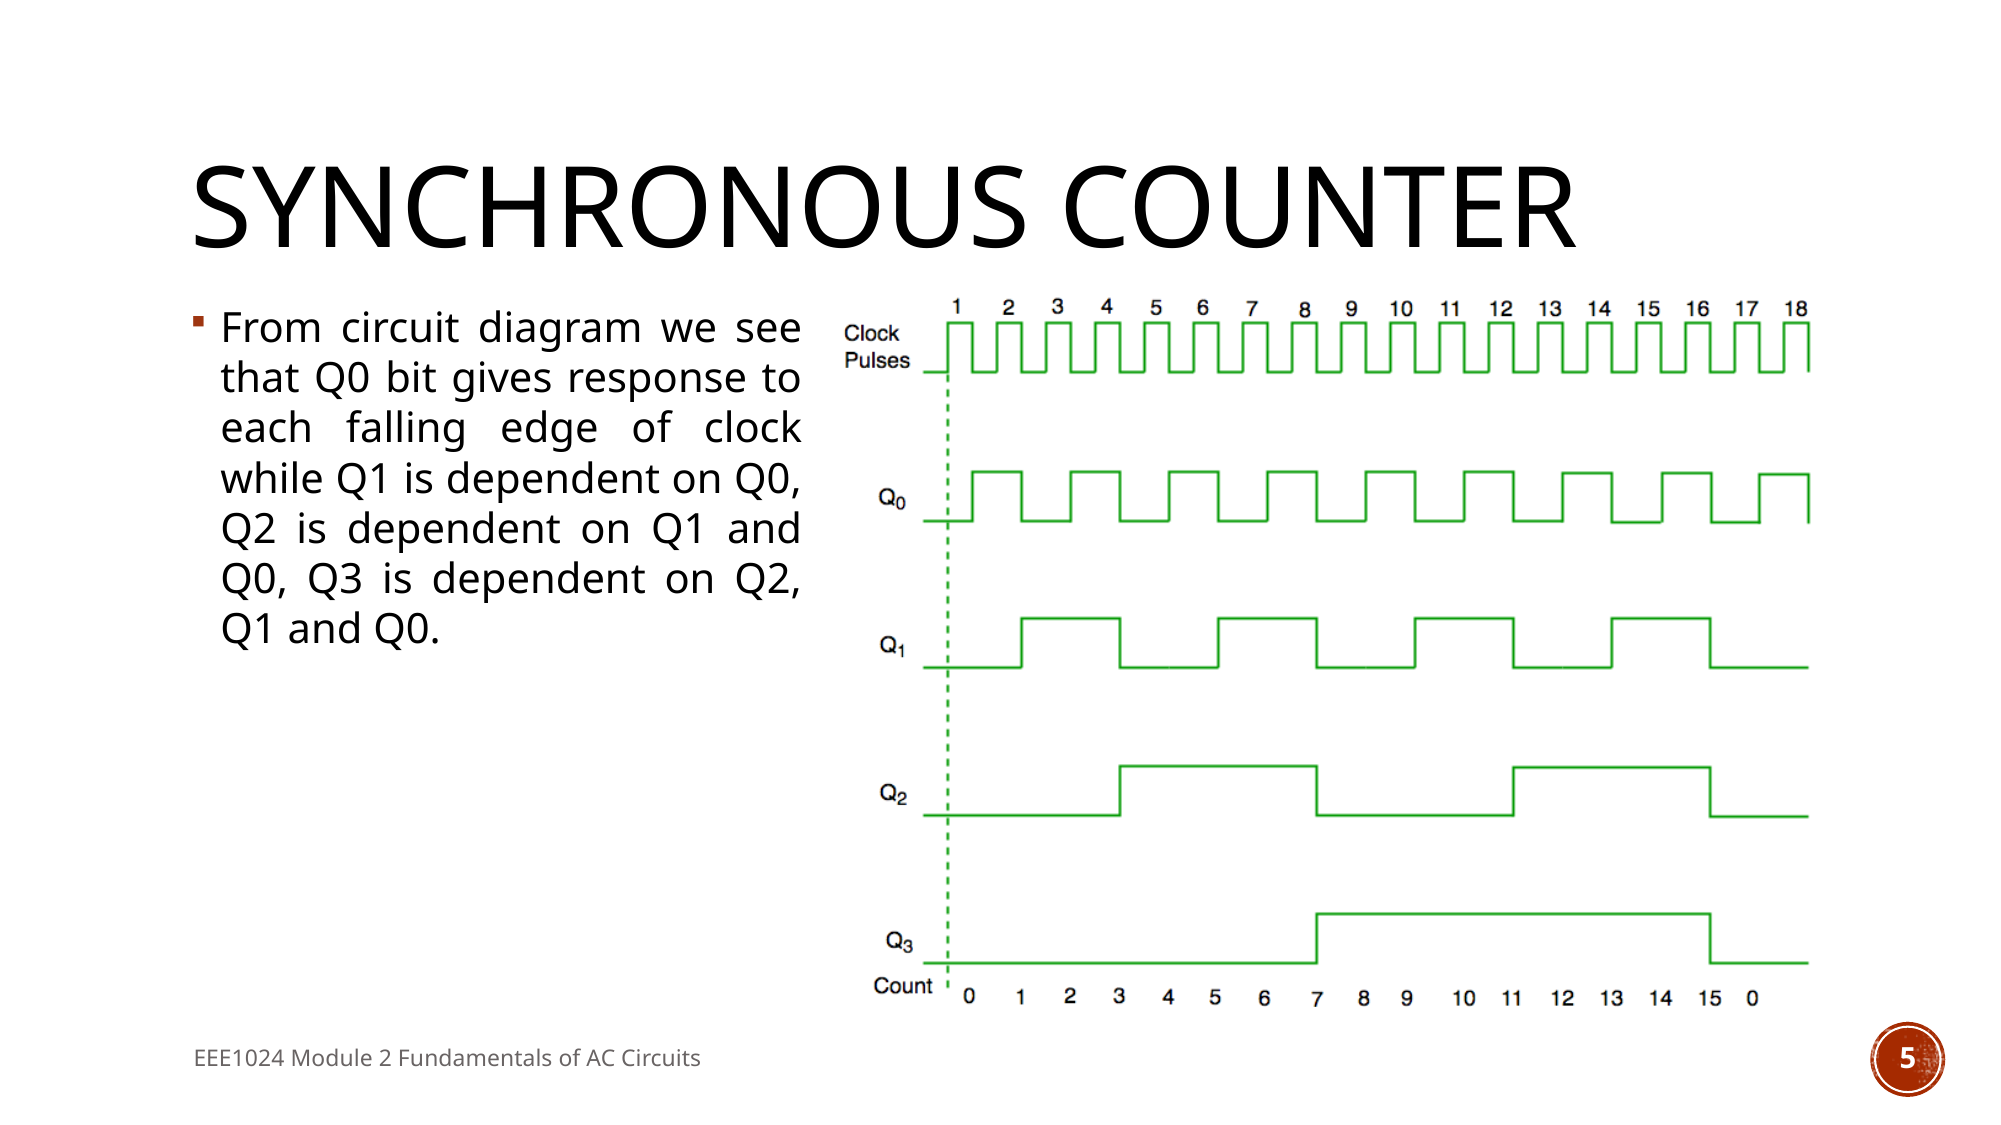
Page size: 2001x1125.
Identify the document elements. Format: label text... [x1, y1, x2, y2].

picture [817, 267, 1856, 1039]
title Synchronous Counter [175, 79, 1826, 293]
list From circuit diagram we see that Q0 bit gives response to each falling edge of clock while Q1 is dependent on Q0, Q2 is dependent on Q1 and Q0, Q3 is dependent on Q2, Q1 and Q0. [175, 293, 816, 1013]
slide_number 5 [1855, 1028, 1961, 1089]
footer EEE1024 Module 2 Fundamentals of AC Circuits [178, 1028, 1217, 1089]
